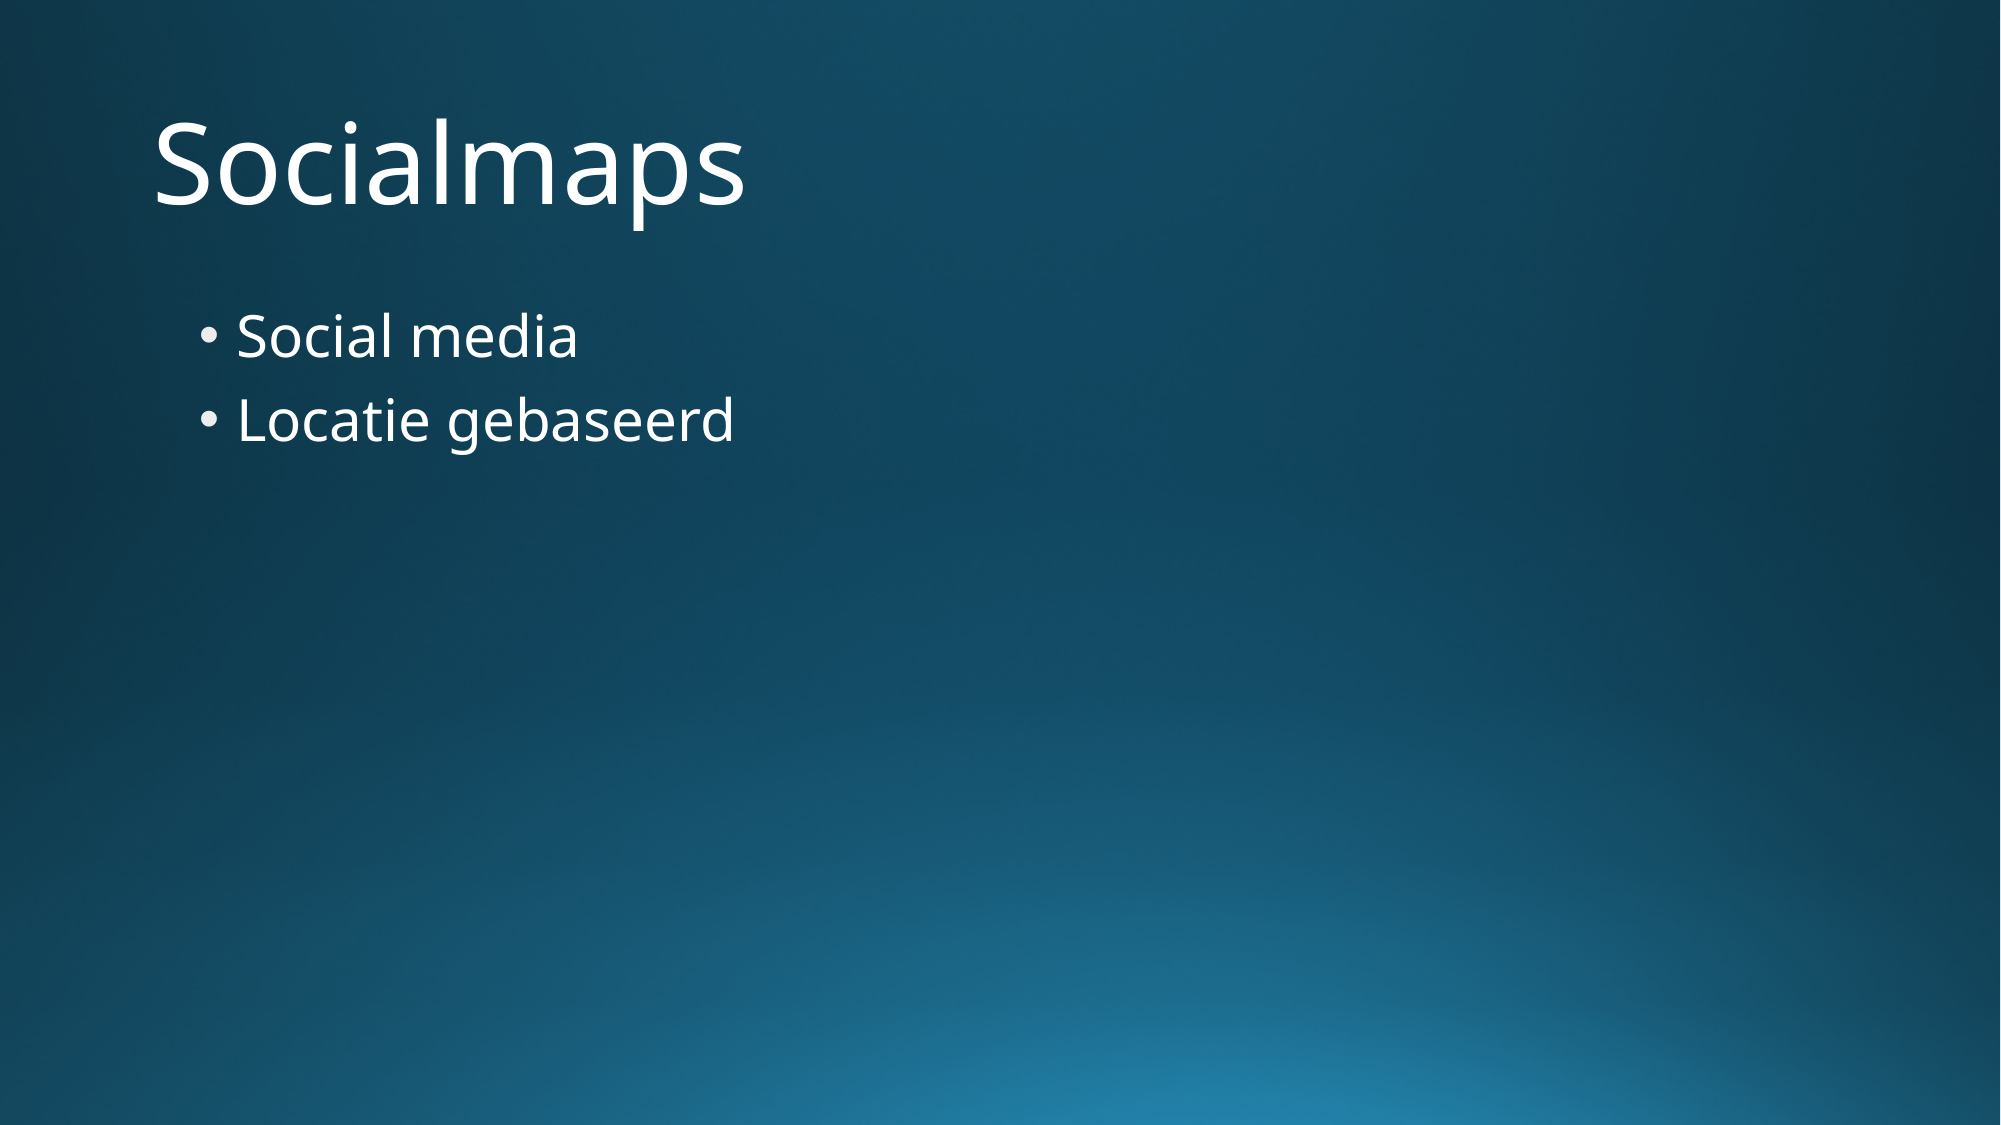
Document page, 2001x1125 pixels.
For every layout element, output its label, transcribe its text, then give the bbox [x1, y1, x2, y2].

list Social media Locatie gebaseerd [183, 299, 1863, 1014]
picture [0, 0, 2001, 1125]
title Socialmaps [137, 59, 1863, 278]
